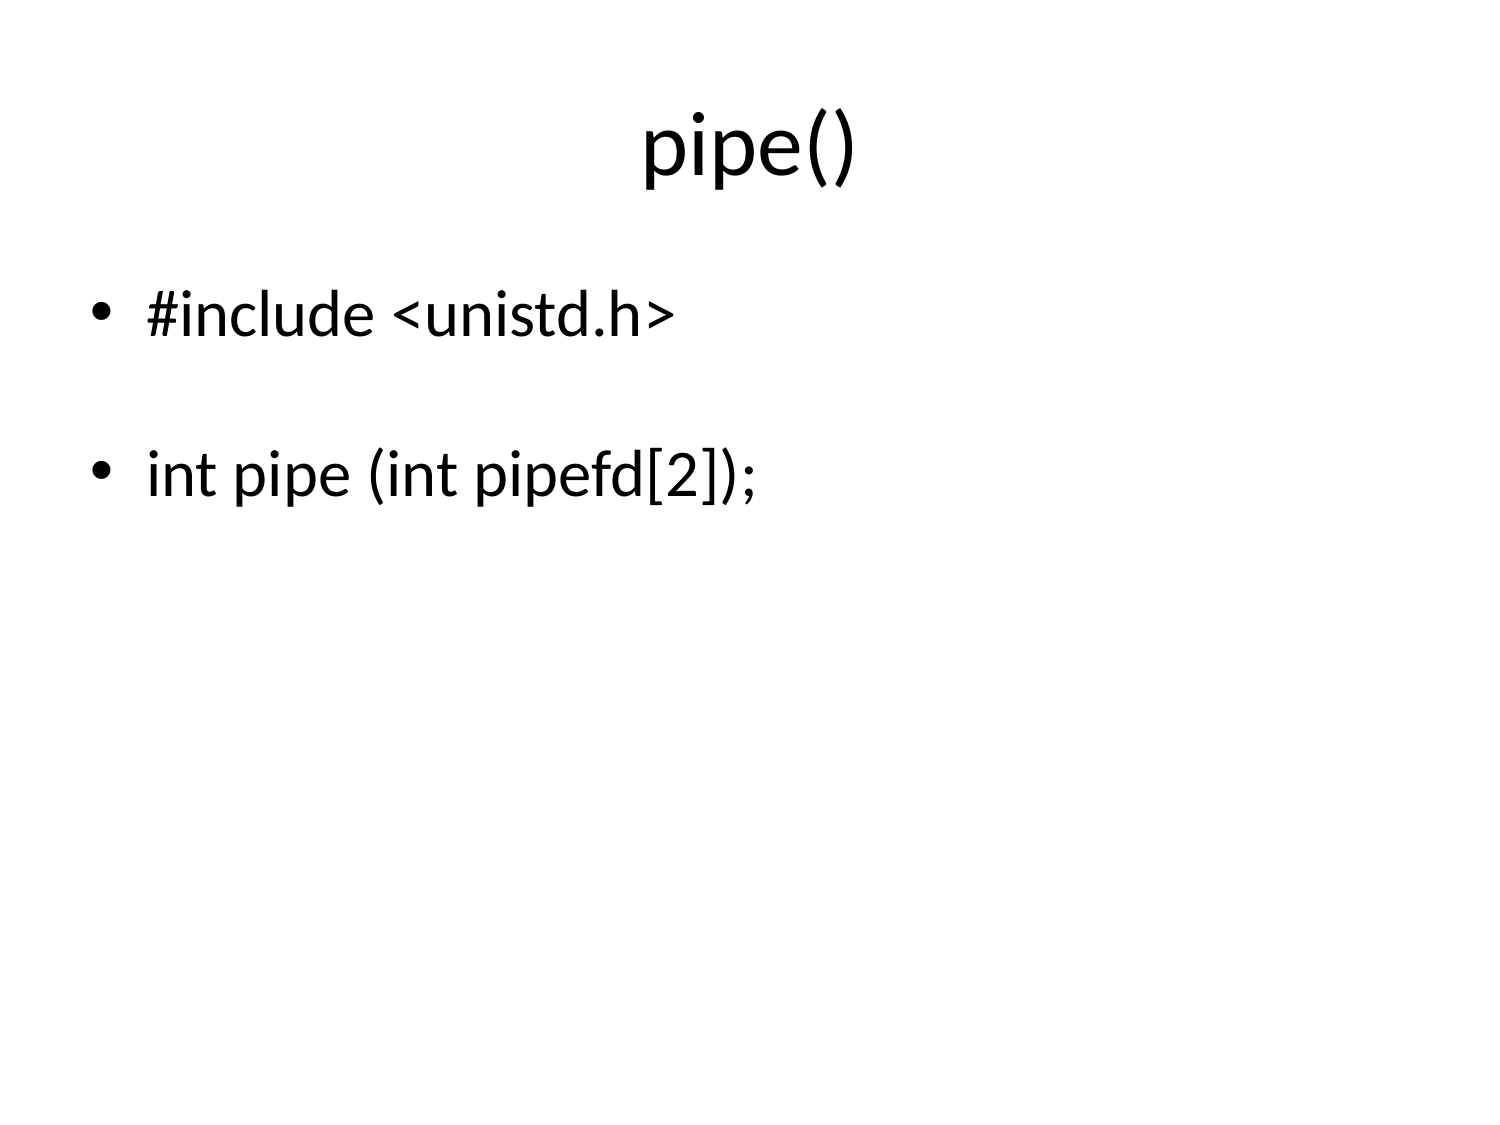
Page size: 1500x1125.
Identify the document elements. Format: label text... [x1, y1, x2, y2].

text_box pipe() [75, 45, 1425, 233]
text_box #include <unistd.h> int pipe (int pipefd[2]); [75, 262, 1425, 1005]
